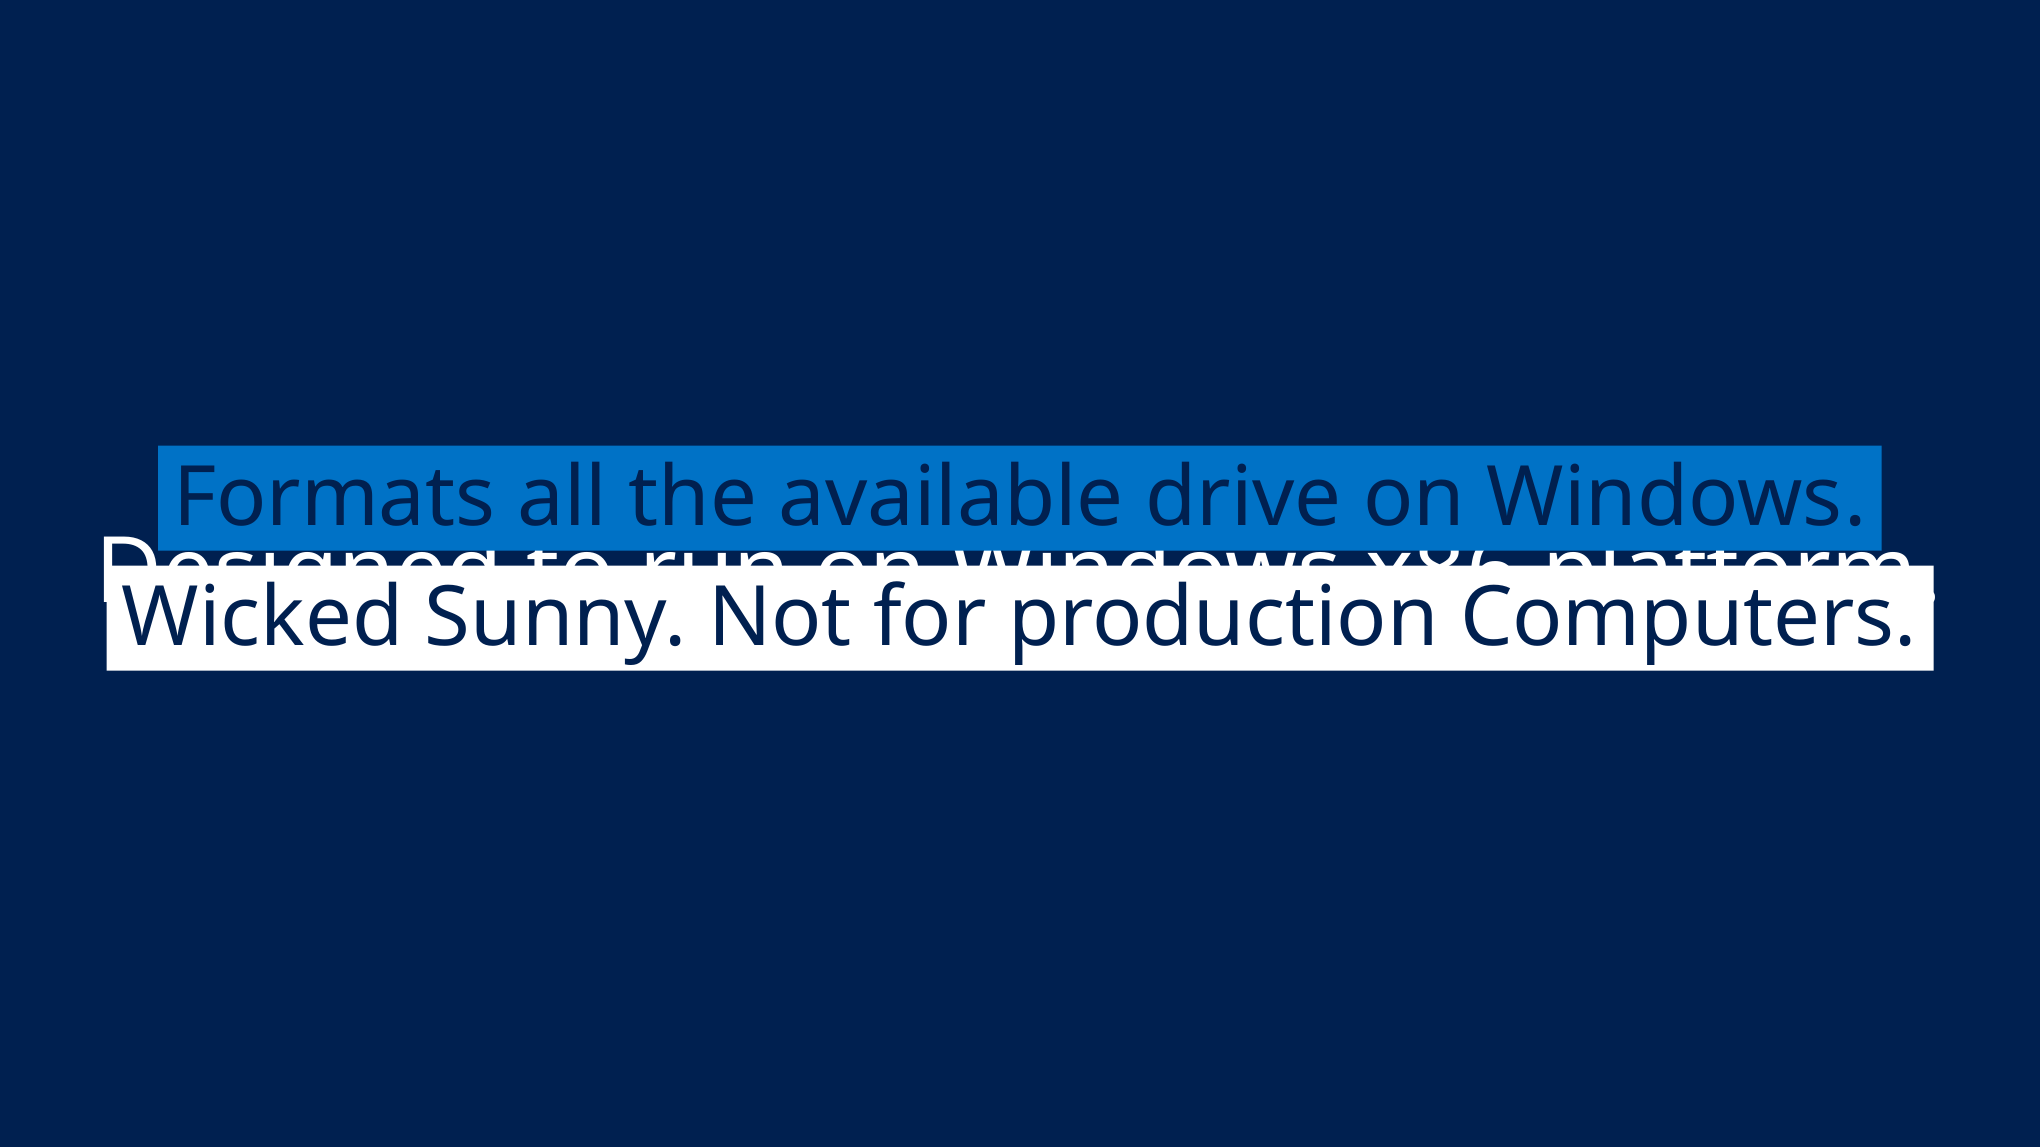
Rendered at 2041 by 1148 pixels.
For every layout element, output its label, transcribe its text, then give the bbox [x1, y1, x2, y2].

text_box Formats all the available drive on Windows. [158, 445, 1882, 551]
text_box Designed to run on Windows x86 platform. [80, 515, 1960, 631]
text_box Wicked Sunny. Not for production Computers. [106, 565, 1934, 671]
